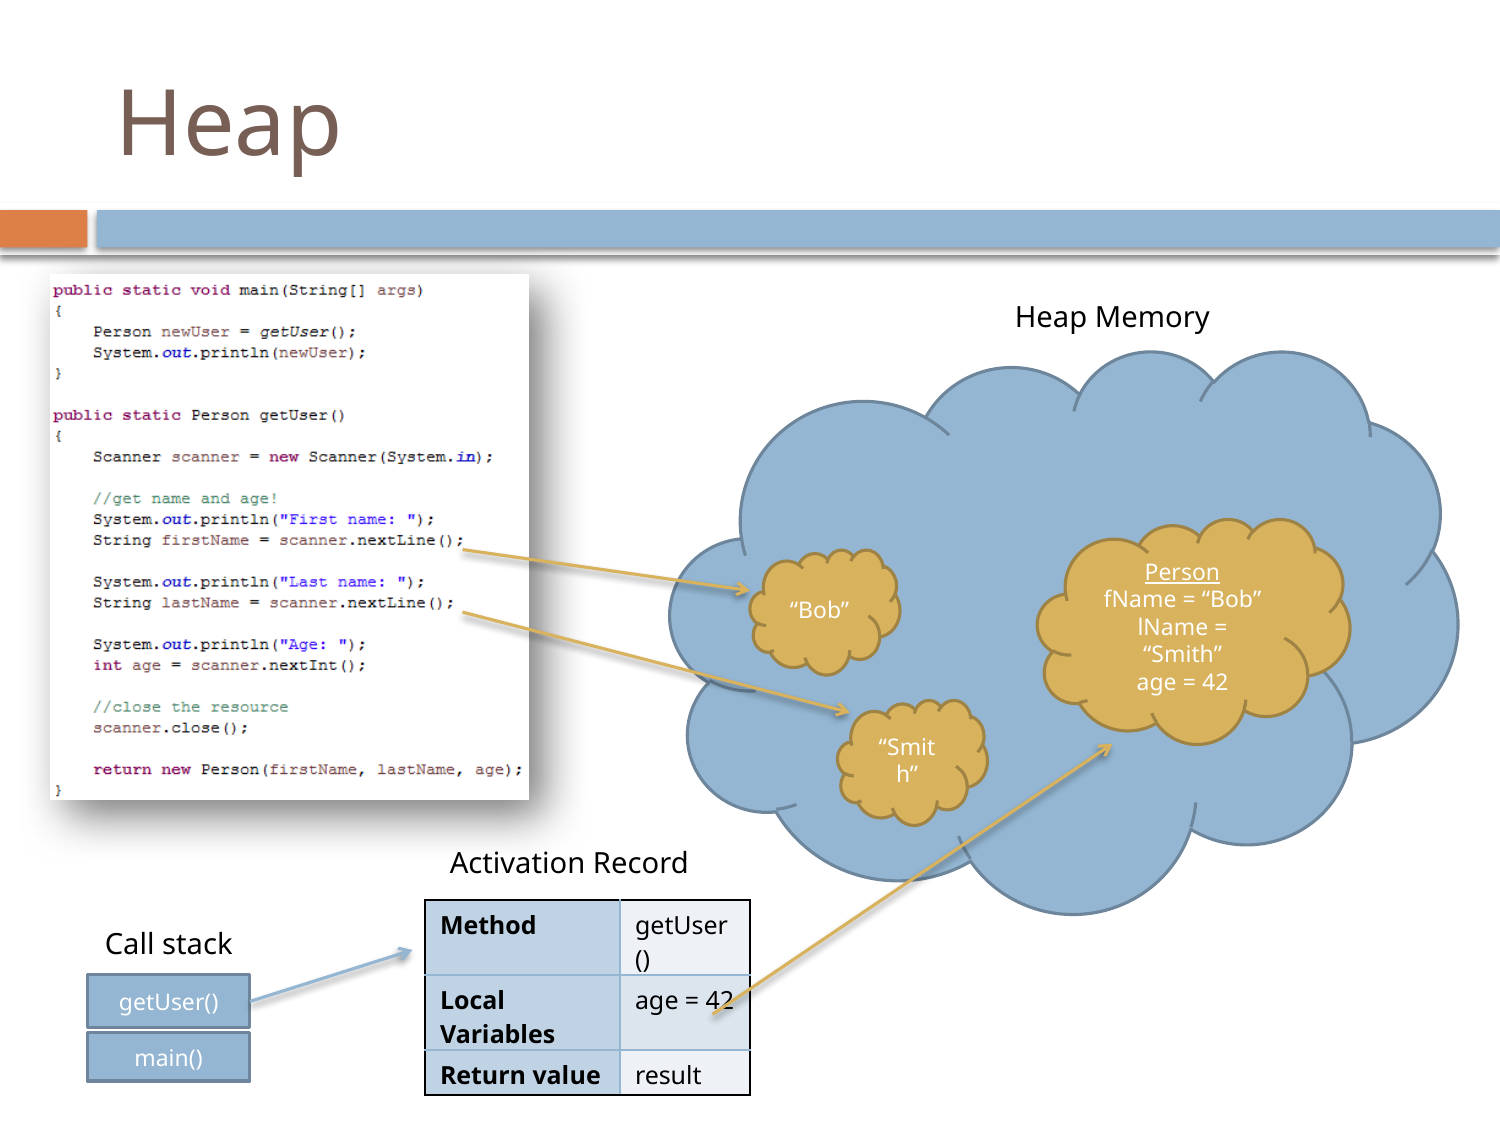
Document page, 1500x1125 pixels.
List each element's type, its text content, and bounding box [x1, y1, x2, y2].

table_header getUser() [621, 901, 706, 974]
text_box “Bob” [748, 548, 902, 662]
table_header Method [426, 901, 619, 974]
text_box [462, 611, 851, 713]
text_box Person fName = “Bob” lName = “Smith” age = 42 [1035, 517, 1352, 747]
text_box Call stack [90, 918, 248, 968]
table_cell Return value [426, 1051, 619, 1094]
text_box main() [86, 1031, 251, 1083]
table_cell result [621, 1051, 749, 1094]
text_box Activation Record [435, 837, 704, 888]
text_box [462, 549, 751, 591]
text_box [685, 350, 1460, 908]
table_cell age = 42 [621, 976, 749, 1049]
text_box getUser() [86, 973, 251, 1029]
text_box “Smith” [845, 698, 986, 742]
title Heap [100, 37, 1438, 200]
text_box [668, 600, 749, 610]
text_box Heap Memory [1000, 291, 1225, 342]
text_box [712, 743, 1113, 1015]
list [49, 274, 529, 801]
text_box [249, 949, 413, 1002]
table_cell Local Variables [426, 976, 619, 1049]
